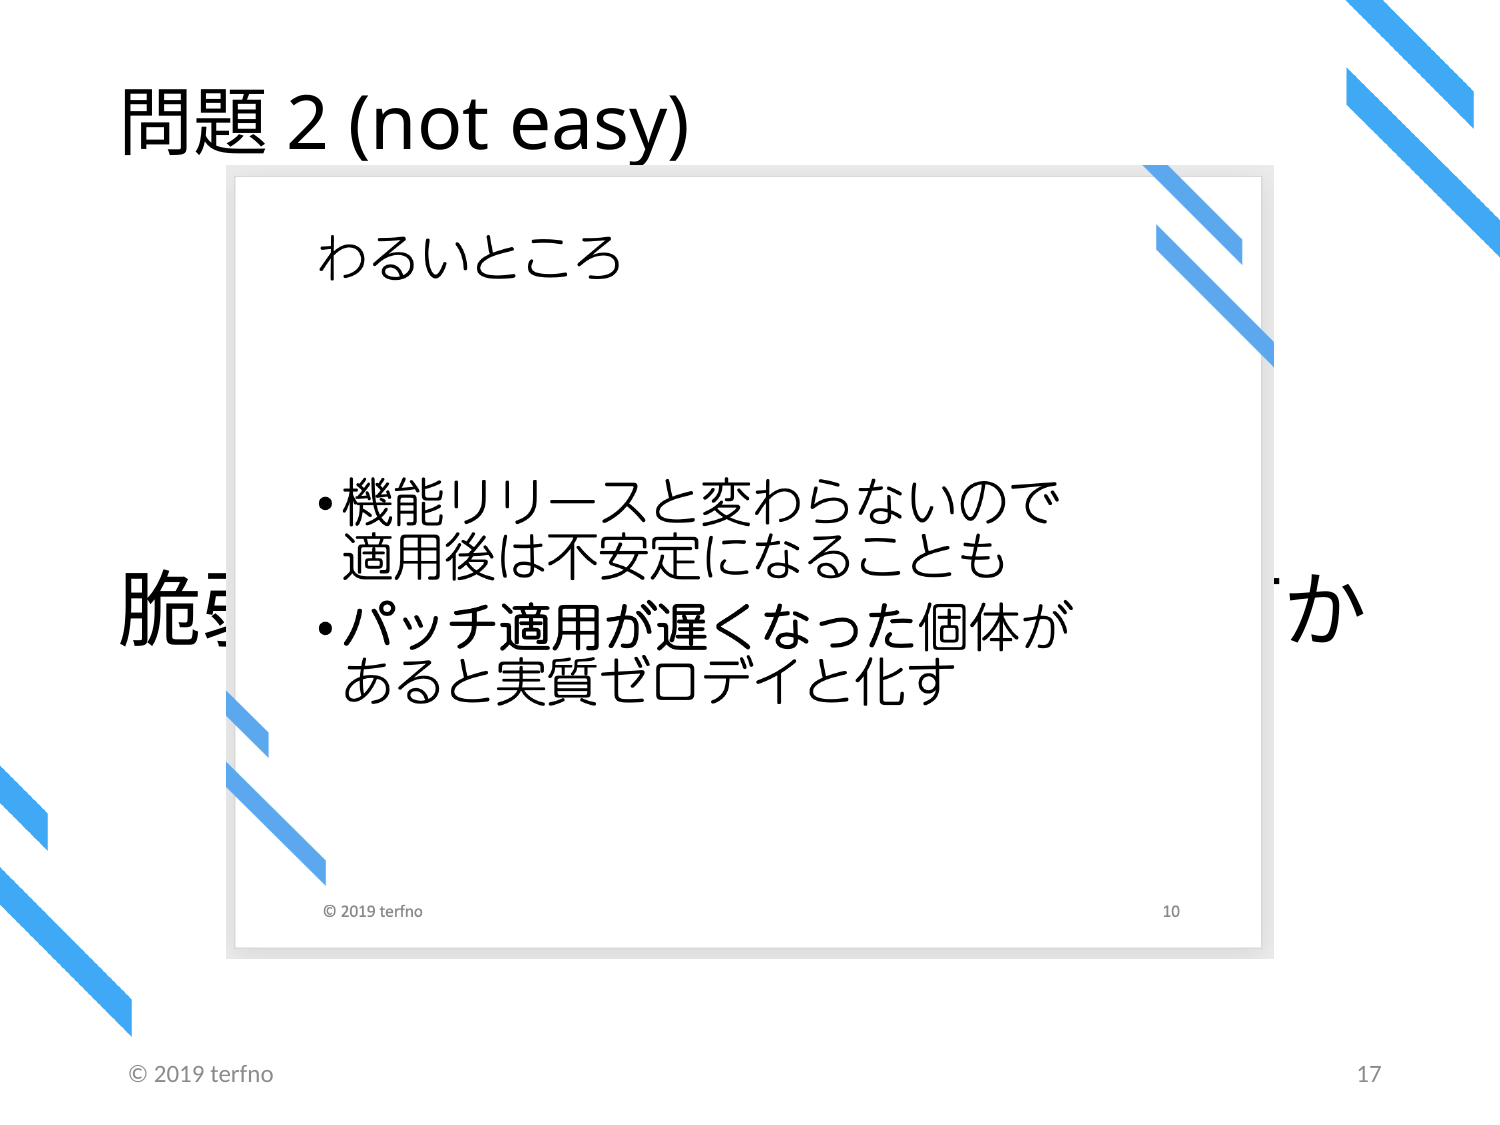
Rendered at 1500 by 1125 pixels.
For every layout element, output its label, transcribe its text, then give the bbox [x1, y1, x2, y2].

picture [226, 165, 1274, 960]
slide_number 17 [1059, 1042, 1397, 1103]
list 脆弱性におけるゼロデイとは何か [103, 214, 1397, 1014]
footer © 2019 terfno [112, 1042, 1004, 1103]
picture [1263, 0, 1500, 315]
title 問題2 (not easy) [103, 59, 1397, 191]
picture [0, 602, 132, 1037]
